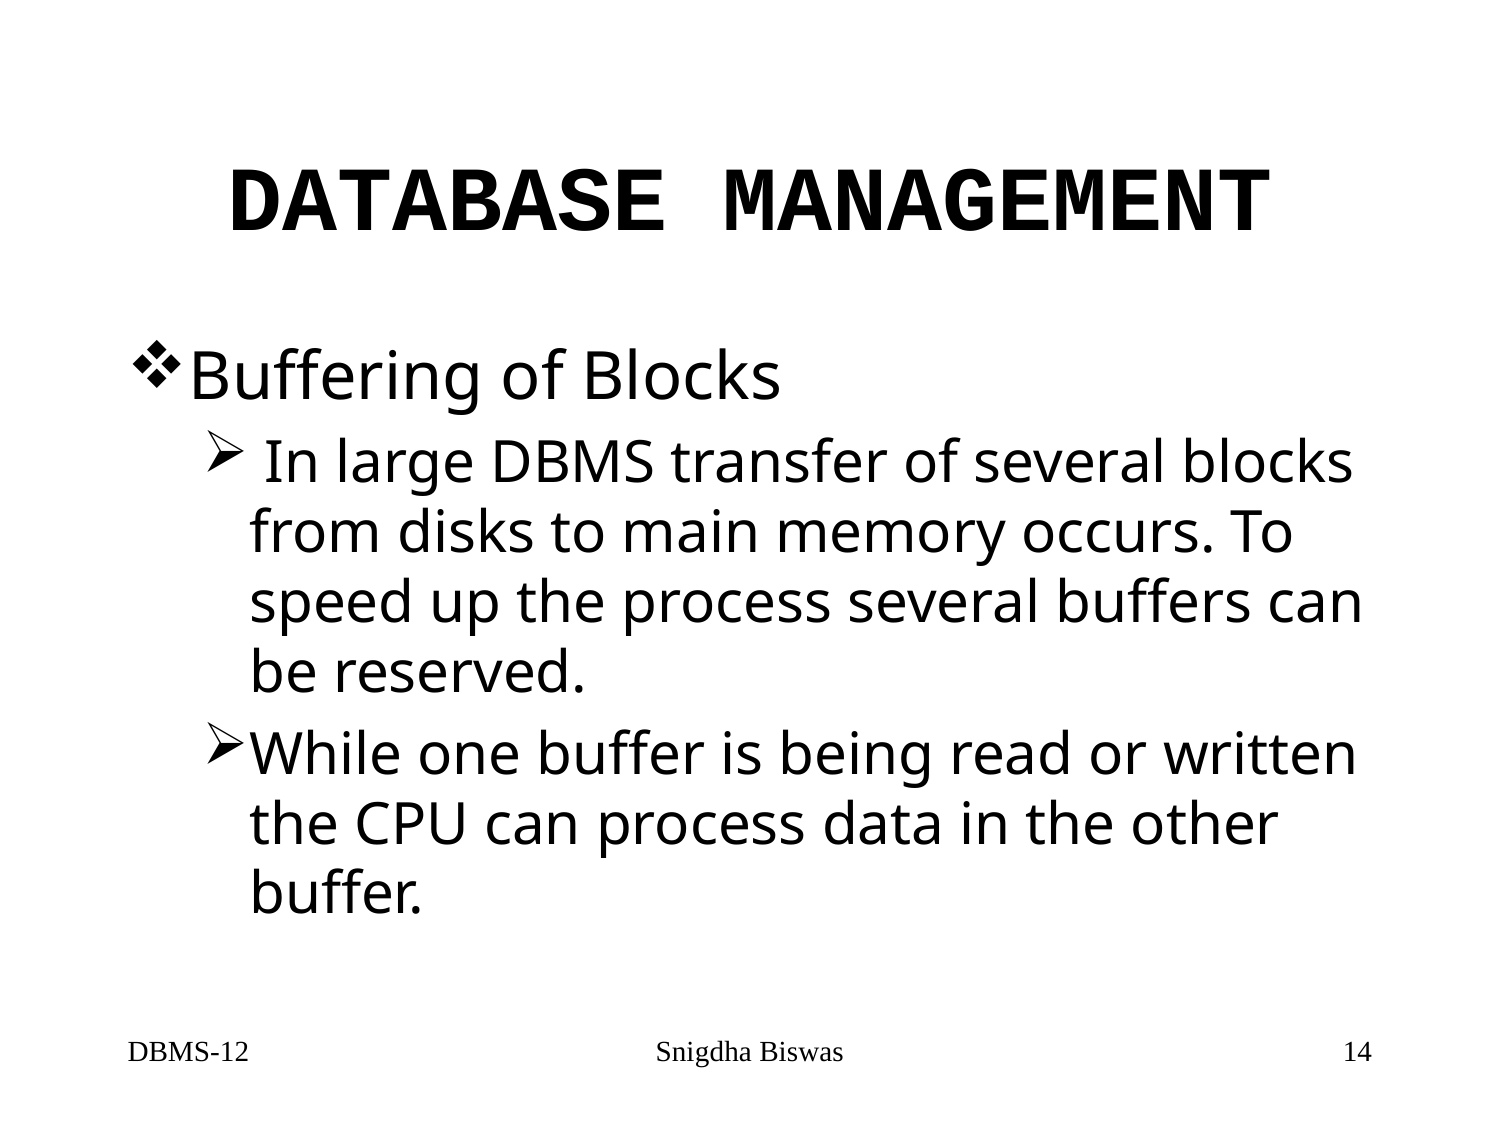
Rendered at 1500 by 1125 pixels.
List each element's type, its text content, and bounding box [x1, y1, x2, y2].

slide_number 14 [1074, 1024, 1388, 1101]
title DATABASE MANAGEMENT [112, 99, 1388, 288]
footer Snigdha Biswas [512, 1024, 988, 1101]
list Buffering of Blocks In large DBMS transfer of several blocks from disks to main memory occurs. To speed up the process several buffers can be reserved. While one buffer is being read or written the CPU can process data in the other buffer. [112, 324, 1388, 1001]
slide_number DBMS-12 [112, 1024, 426, 1101]
